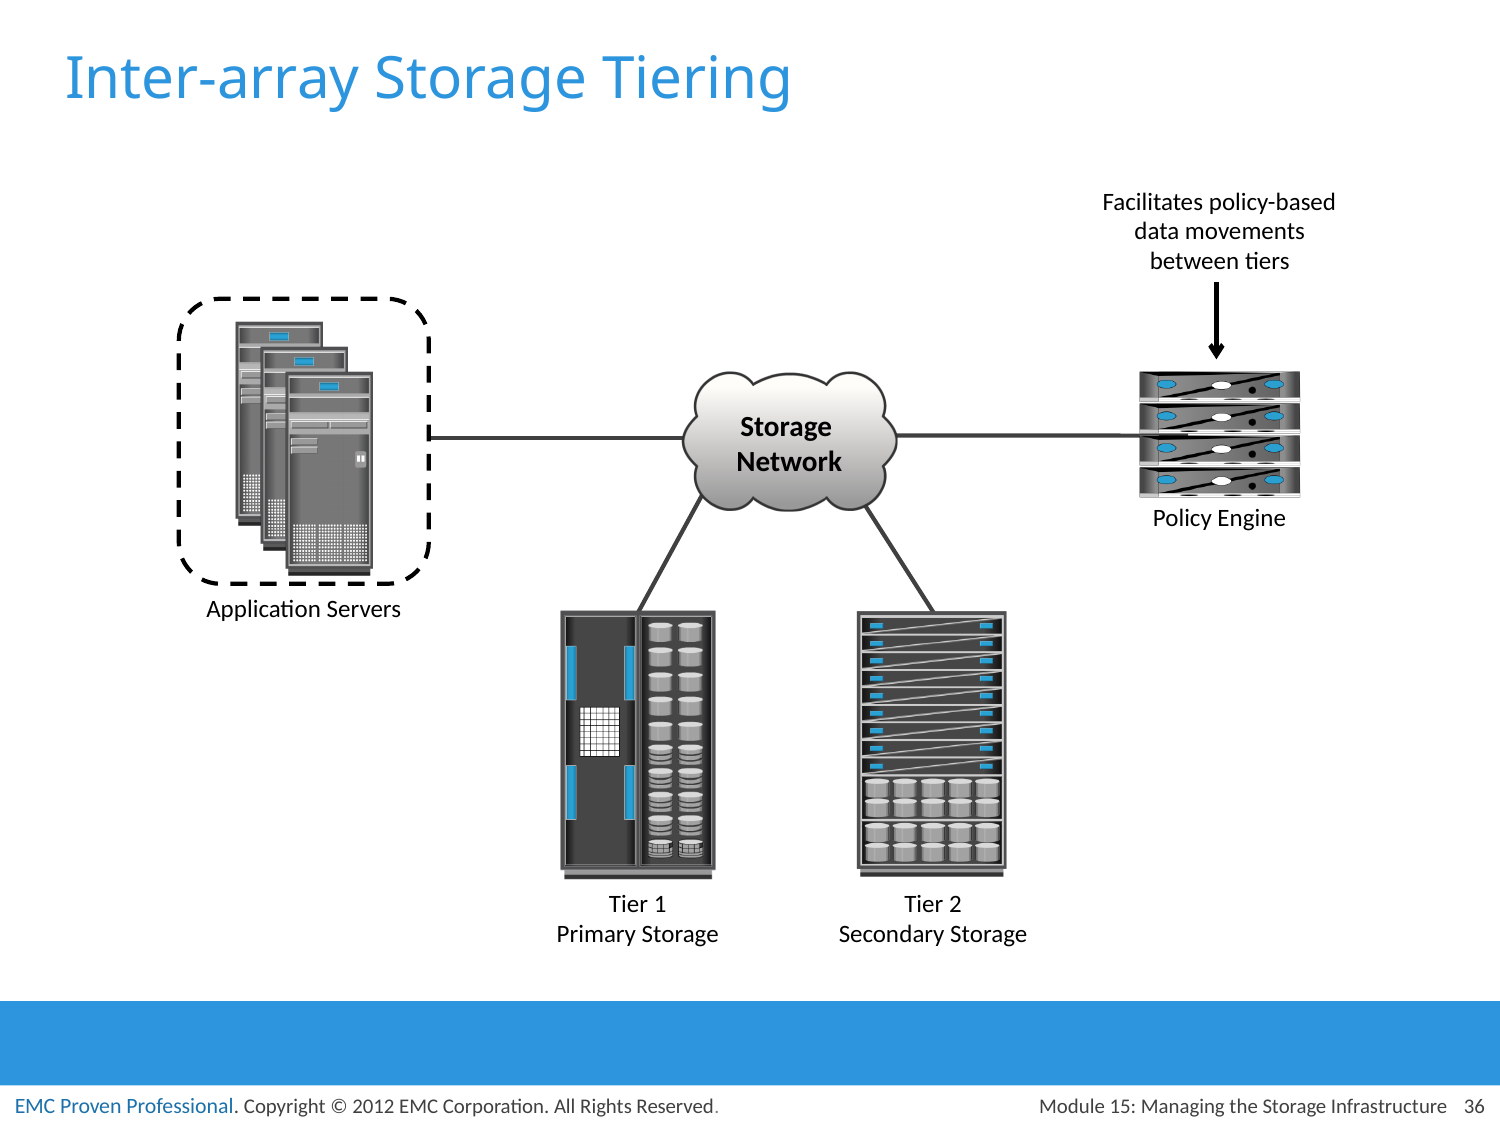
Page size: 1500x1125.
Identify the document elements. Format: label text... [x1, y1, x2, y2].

footer Module 15: Managing the Storage Infrastructure [774, 1087, 1425, 1125]
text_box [177, 184, 1338, 956]
slide_number 36 [1425, 1087, 1500, 1125]
title Inter-array Storage Tiering [49, 12, 1438, 138]
